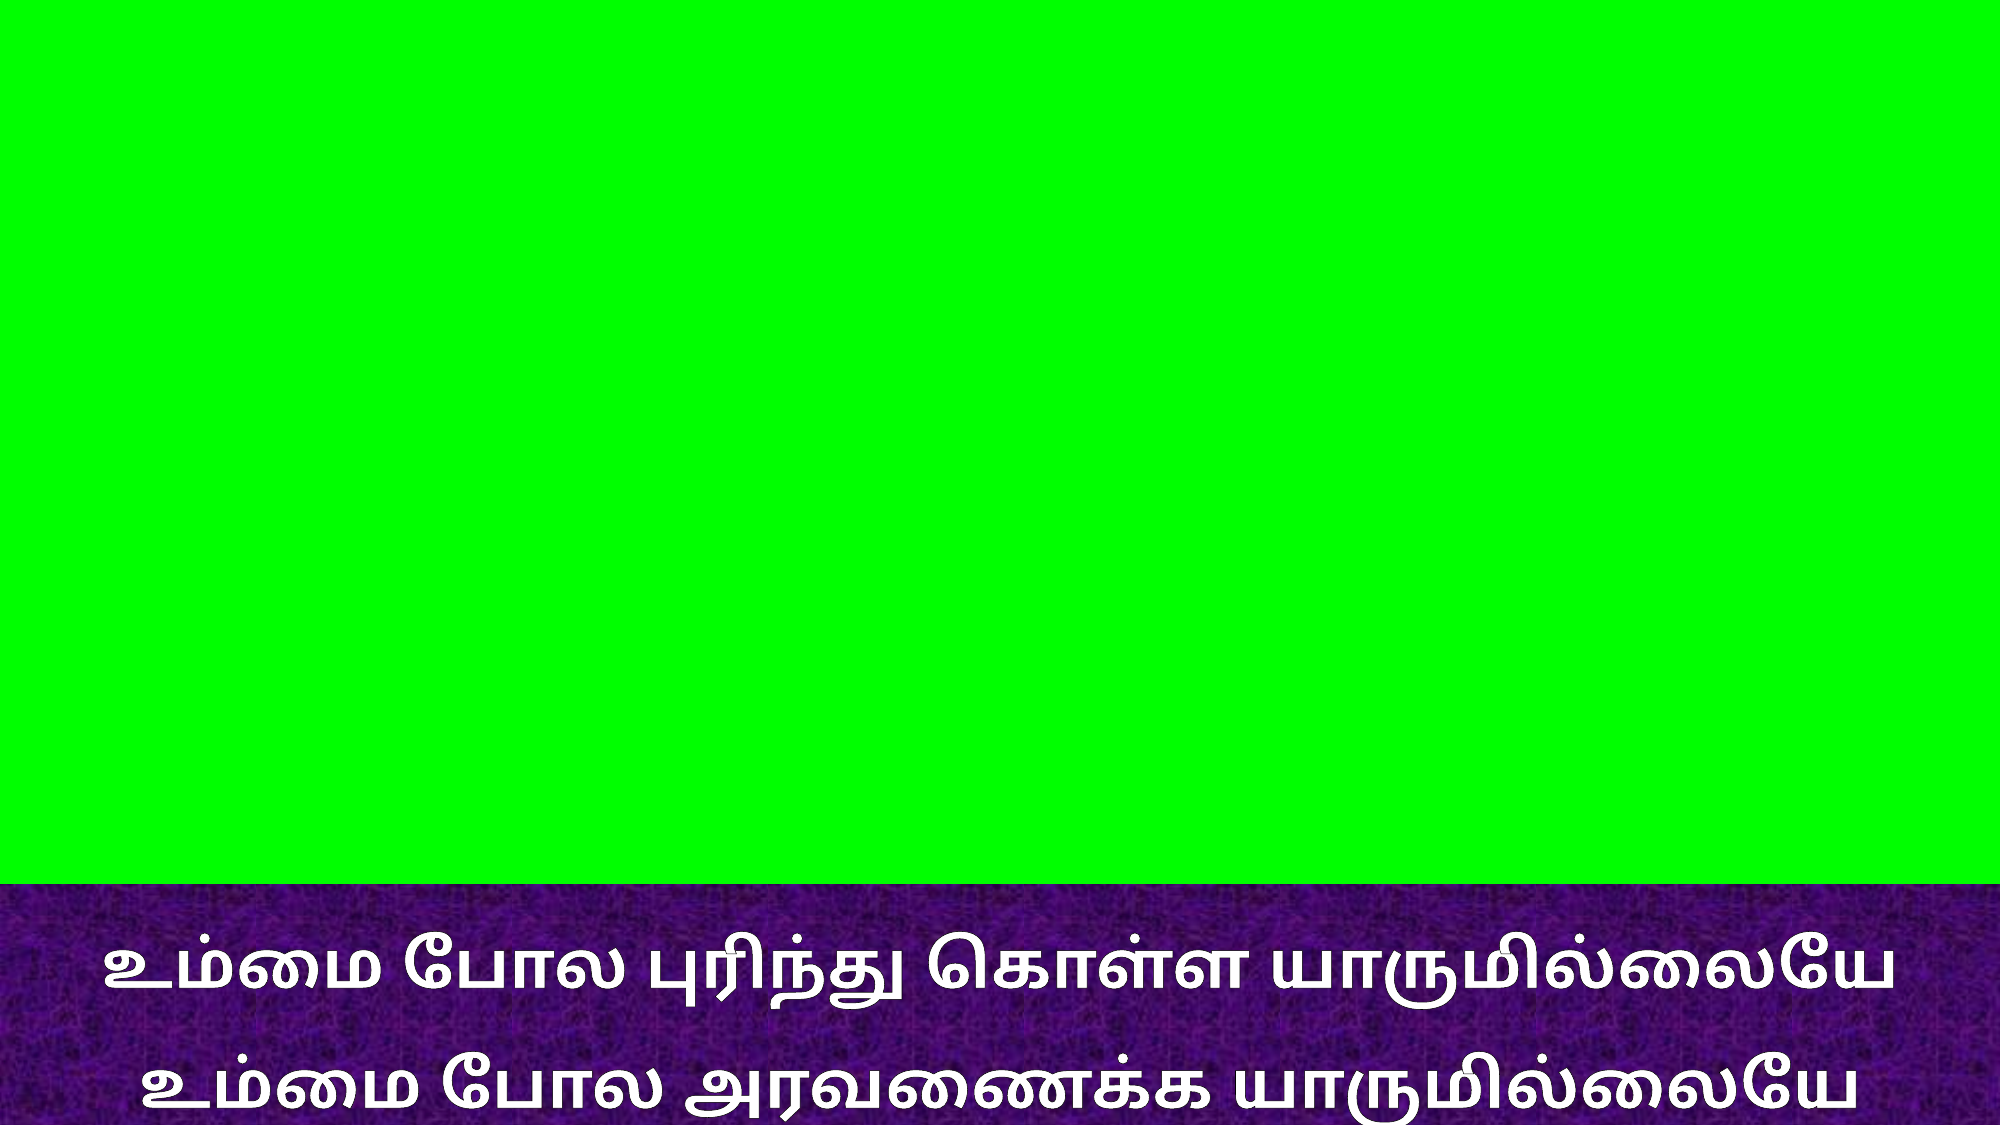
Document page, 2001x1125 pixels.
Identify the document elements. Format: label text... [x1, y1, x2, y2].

text_box உம்மை போல புரிந்து கொள்ள யாருமில்லையே உம்மை போல அரவணைக்க யாருமில்லையே [0, 874, 2000, 1125]
